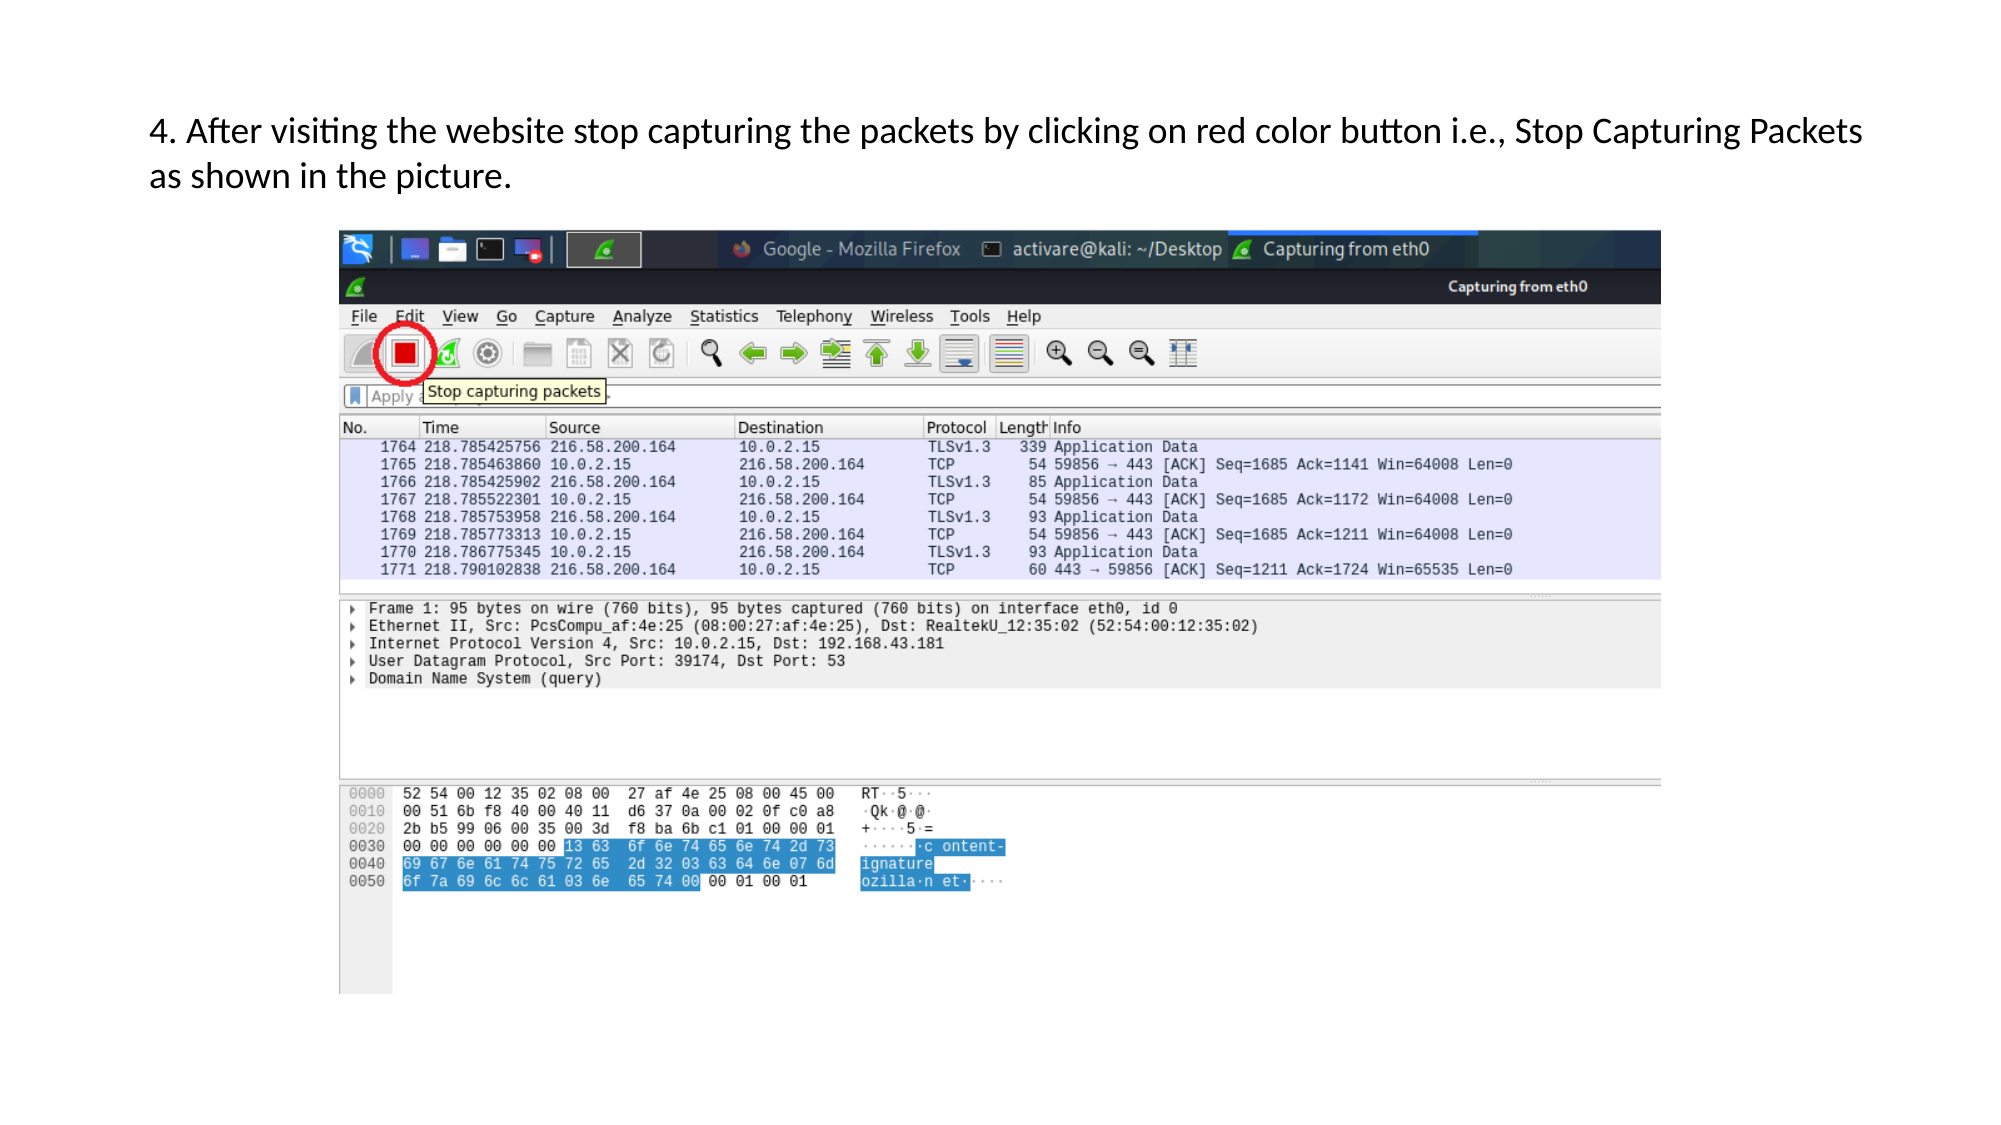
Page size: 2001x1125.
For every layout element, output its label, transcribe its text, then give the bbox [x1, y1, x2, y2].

picture [339, 228, 1661, 994]
text_box 4. After visiting the website stop capturing the packets by clicking on red color button i.e., Stop Capturing Packets as shown in the picture. [134, 98, 1899, 204]
